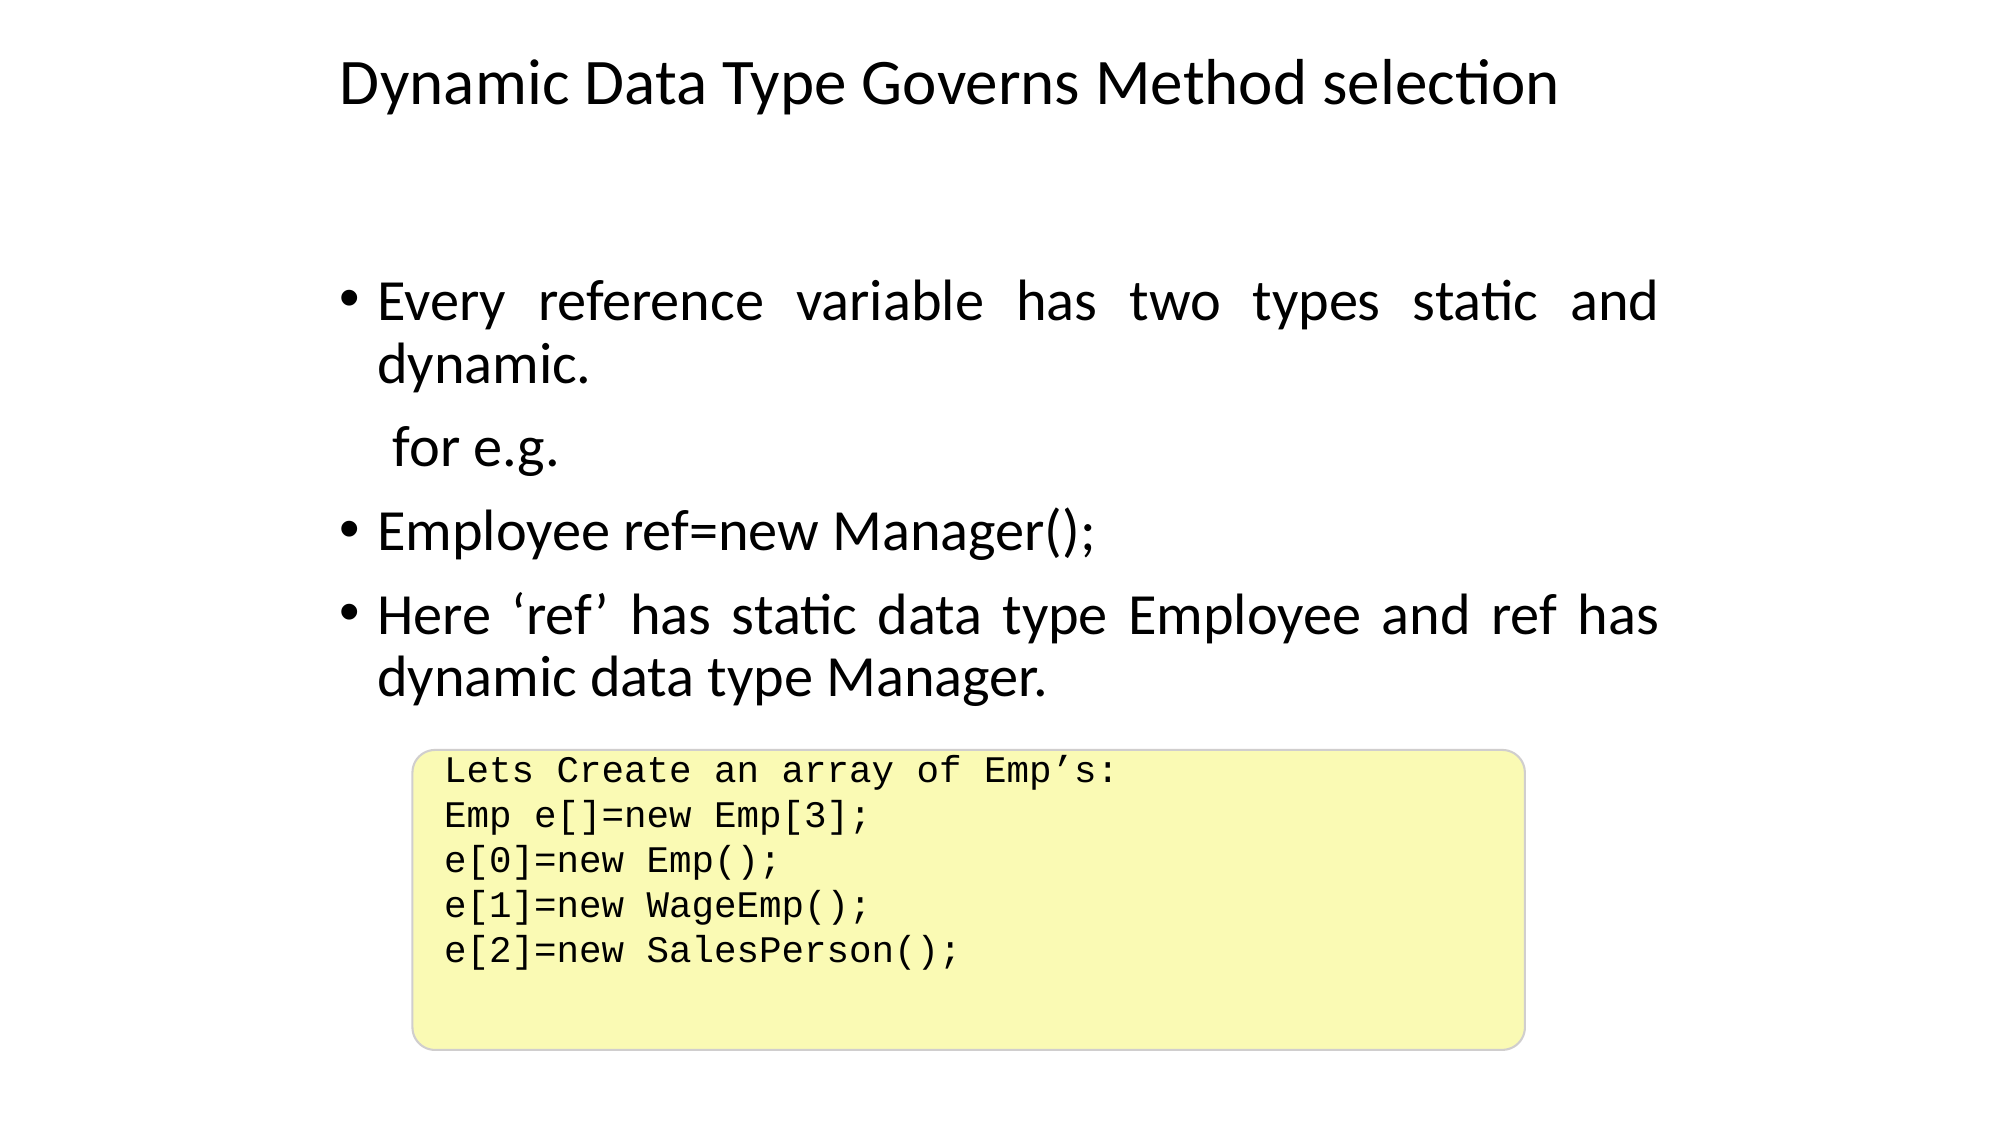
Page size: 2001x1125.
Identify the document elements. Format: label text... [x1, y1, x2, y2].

title Dynamic Data Type Governs Method selection [324, 24, 1675, 143]
list Every reference variable has two types static and dynamic. for e.g. Employee ref=new Manager(); Here ‘ref’ has static data type Employee and ref has dynamic data type Manager. [324, 262, 1675, 1063]
text_box Lets Create an array of Emp’s: Emp e[]=new Emp[3]; e[0]=new Emp(); e[1]=new WageEmp(); e[2]=new SalesPerson(); [412, 749, 1525, 1050]
